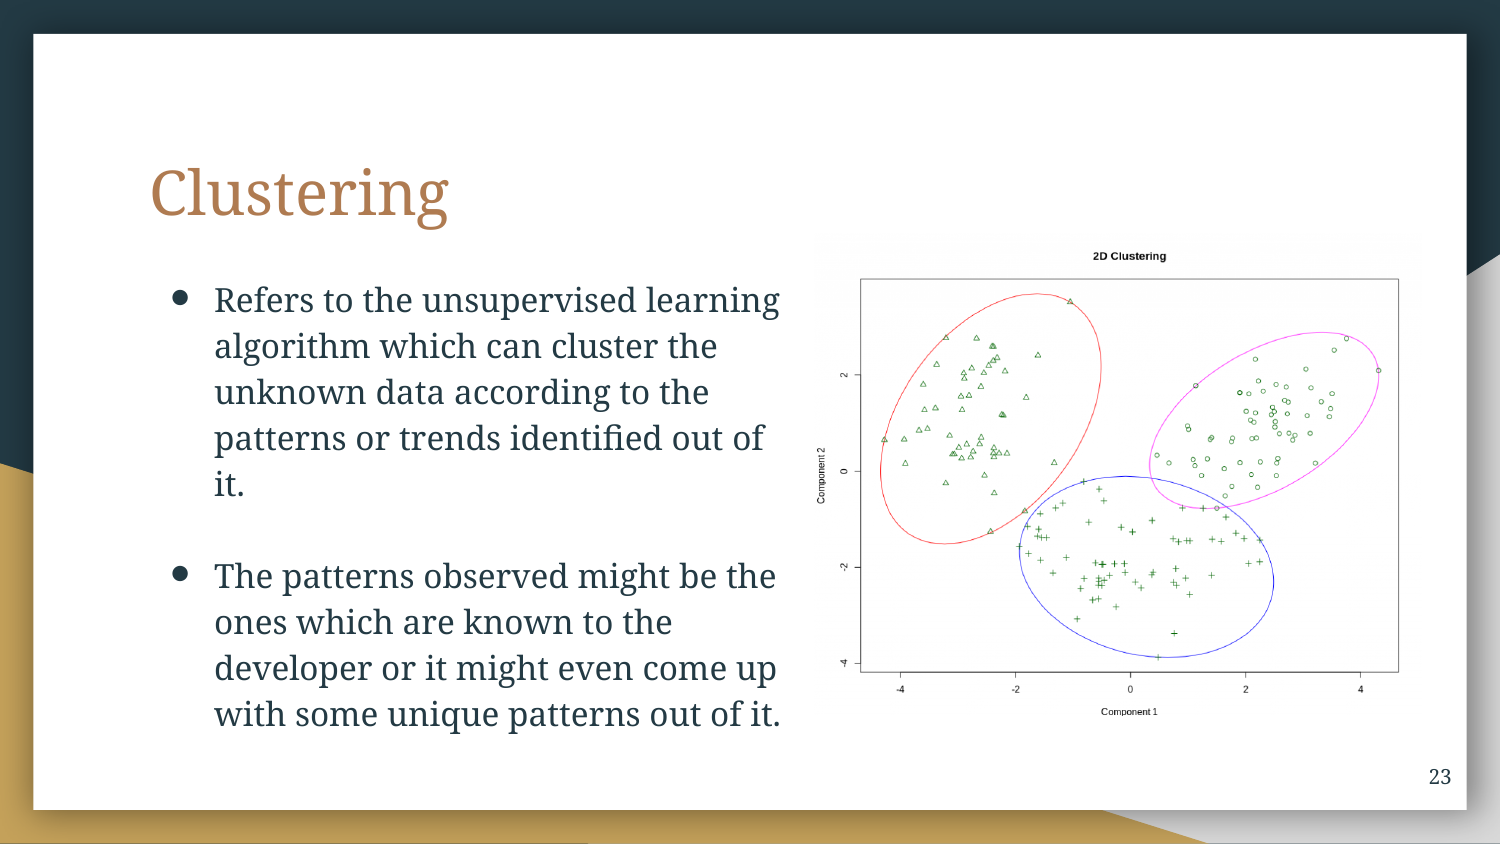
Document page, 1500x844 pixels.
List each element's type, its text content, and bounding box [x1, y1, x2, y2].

slide_number 23 [1376, 745, 1467, 810]
picture [813, 232, 1422, 716]
title Clustering [134, 138, 1366, 243]
list Refers to the unsupervised learning algorithm which can cluster the unknown data according to the patterns or trends identified out of it. The patterns observed might be the ones which are known to the developer or it might even come up with some unique patterns out of it. [134, 257, 805, 793]
